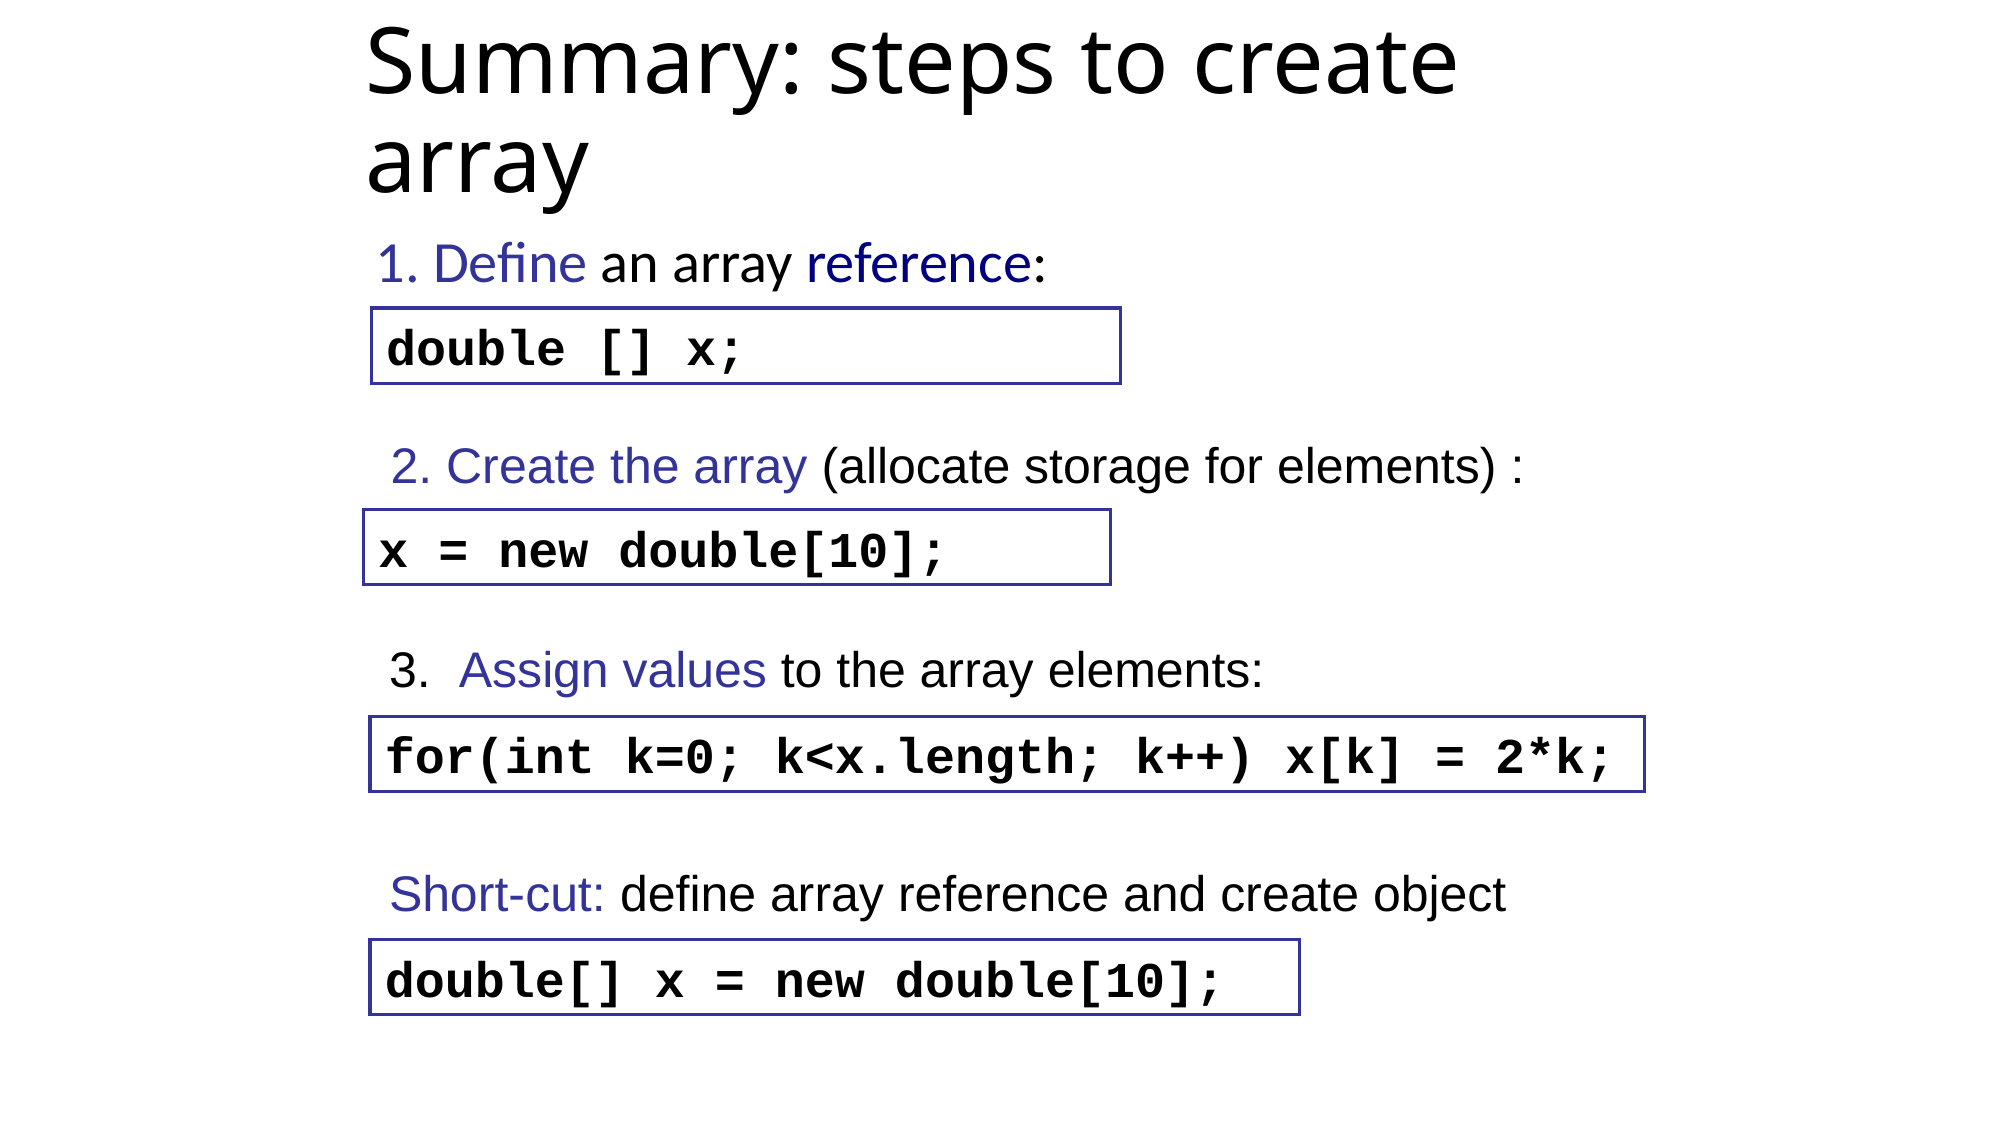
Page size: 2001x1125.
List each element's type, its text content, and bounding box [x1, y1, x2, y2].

text_box 2. Create the array (allocate storage for elements) : [371, 425, 1671, 561]
text_box Short-cut: define array reference and create object [370, 853, 1670, 961]
title Summary: steps to create array [350, 42, 1650, 185]
text_box 3. Assign values to the array elements: [370, 629, 1670, 717]
text_box double[] x = new double[10]; [370, 939, 1300, 1015]
list 1. Define an array reference: [360, 224, 1661, 332]
text_box double [] x; [371, 308, 1121, 384]
text_box for(int k=0; k<x.length; k++) x[k] = 2*k; [369, 716, 1645, 792]
text_box x = new double[10]; [363, 509, 1111, 585]
